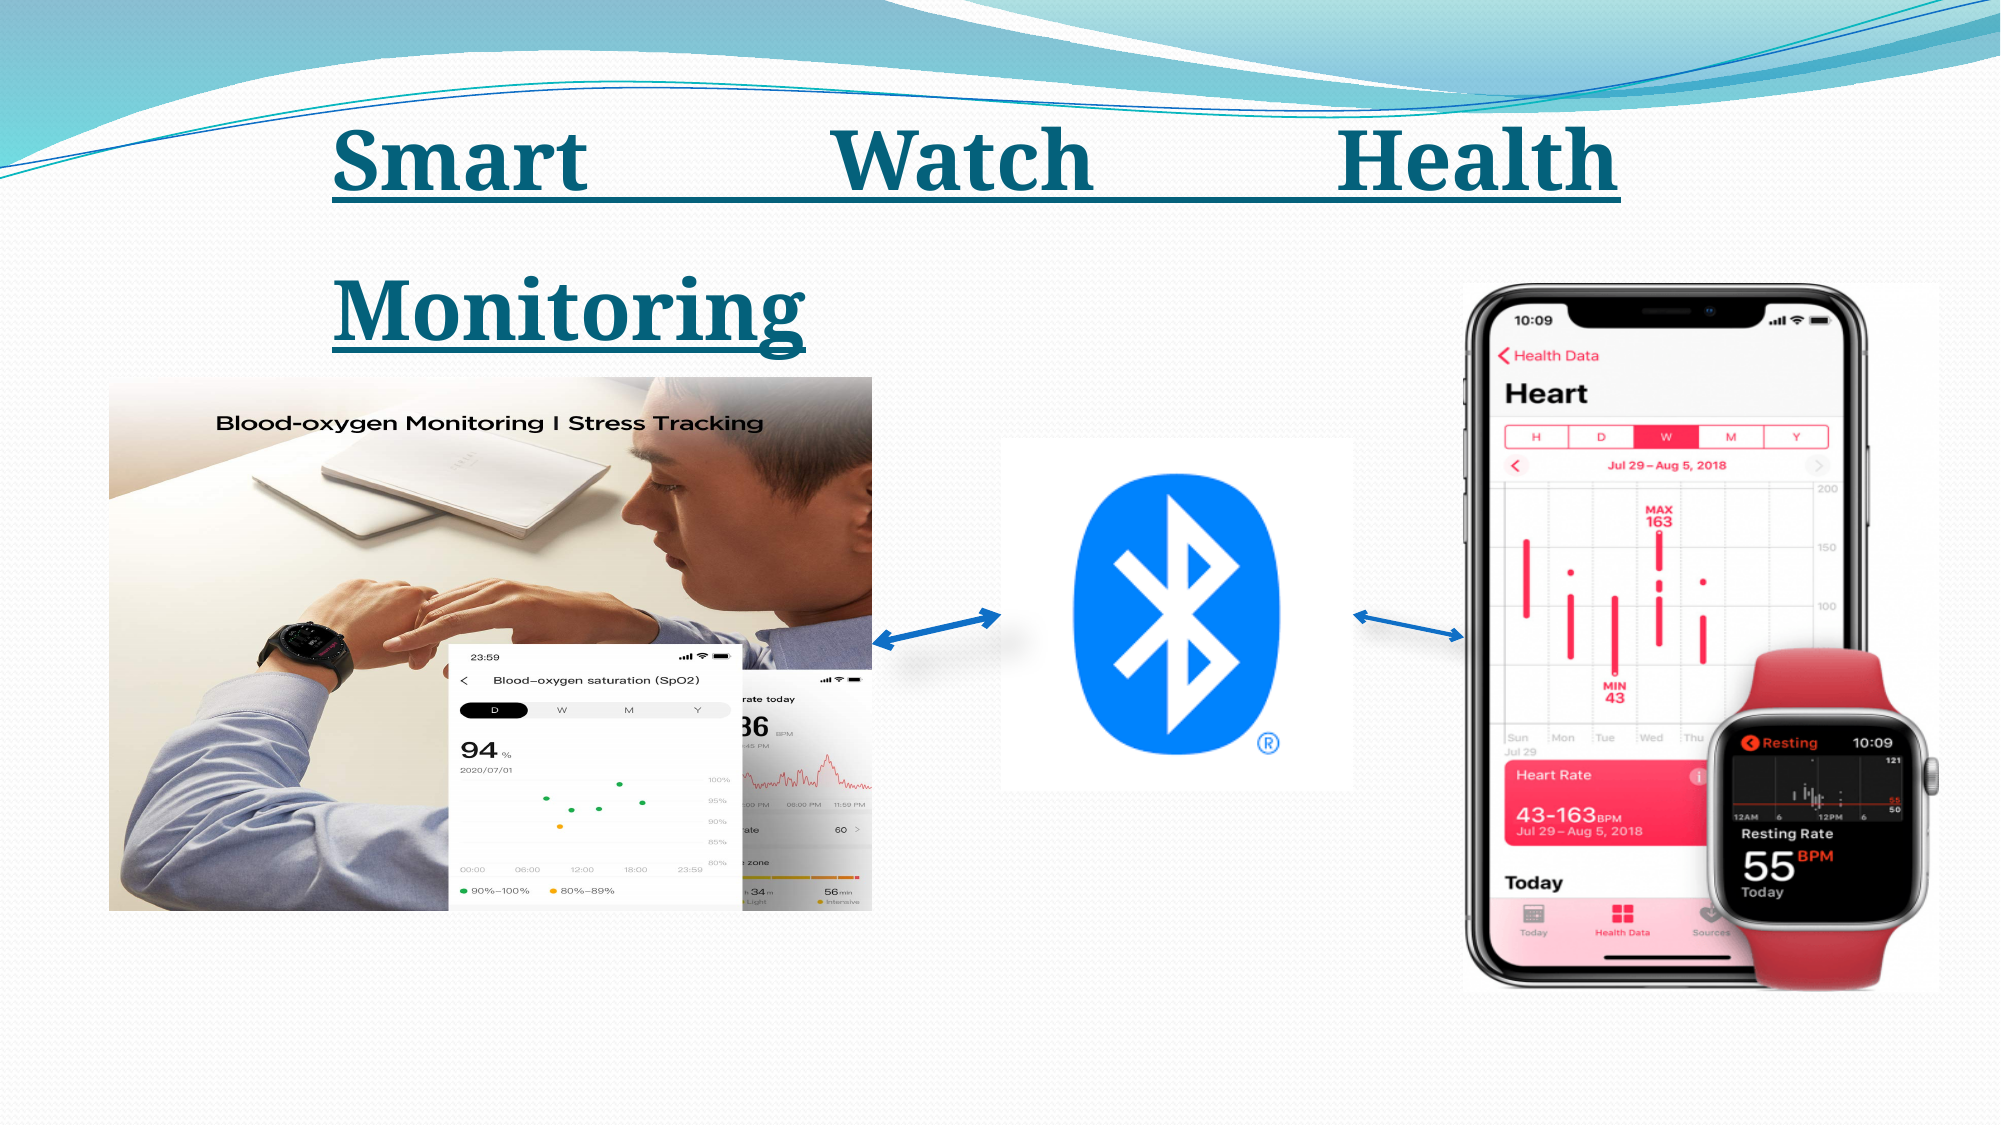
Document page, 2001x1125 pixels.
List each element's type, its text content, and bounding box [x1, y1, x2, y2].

text_box [109, 346, 1463, 522]
picture [1001, 438, 1354, 791]
picture [108, 377, 872, 911]
text_box Smart Watch Health Monitoring [317, 49, 1636, 195]
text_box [1352, 614, 1465, 638]
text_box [871, 614, 1002, 645]
picture [1463, 283, 1939, 992]
